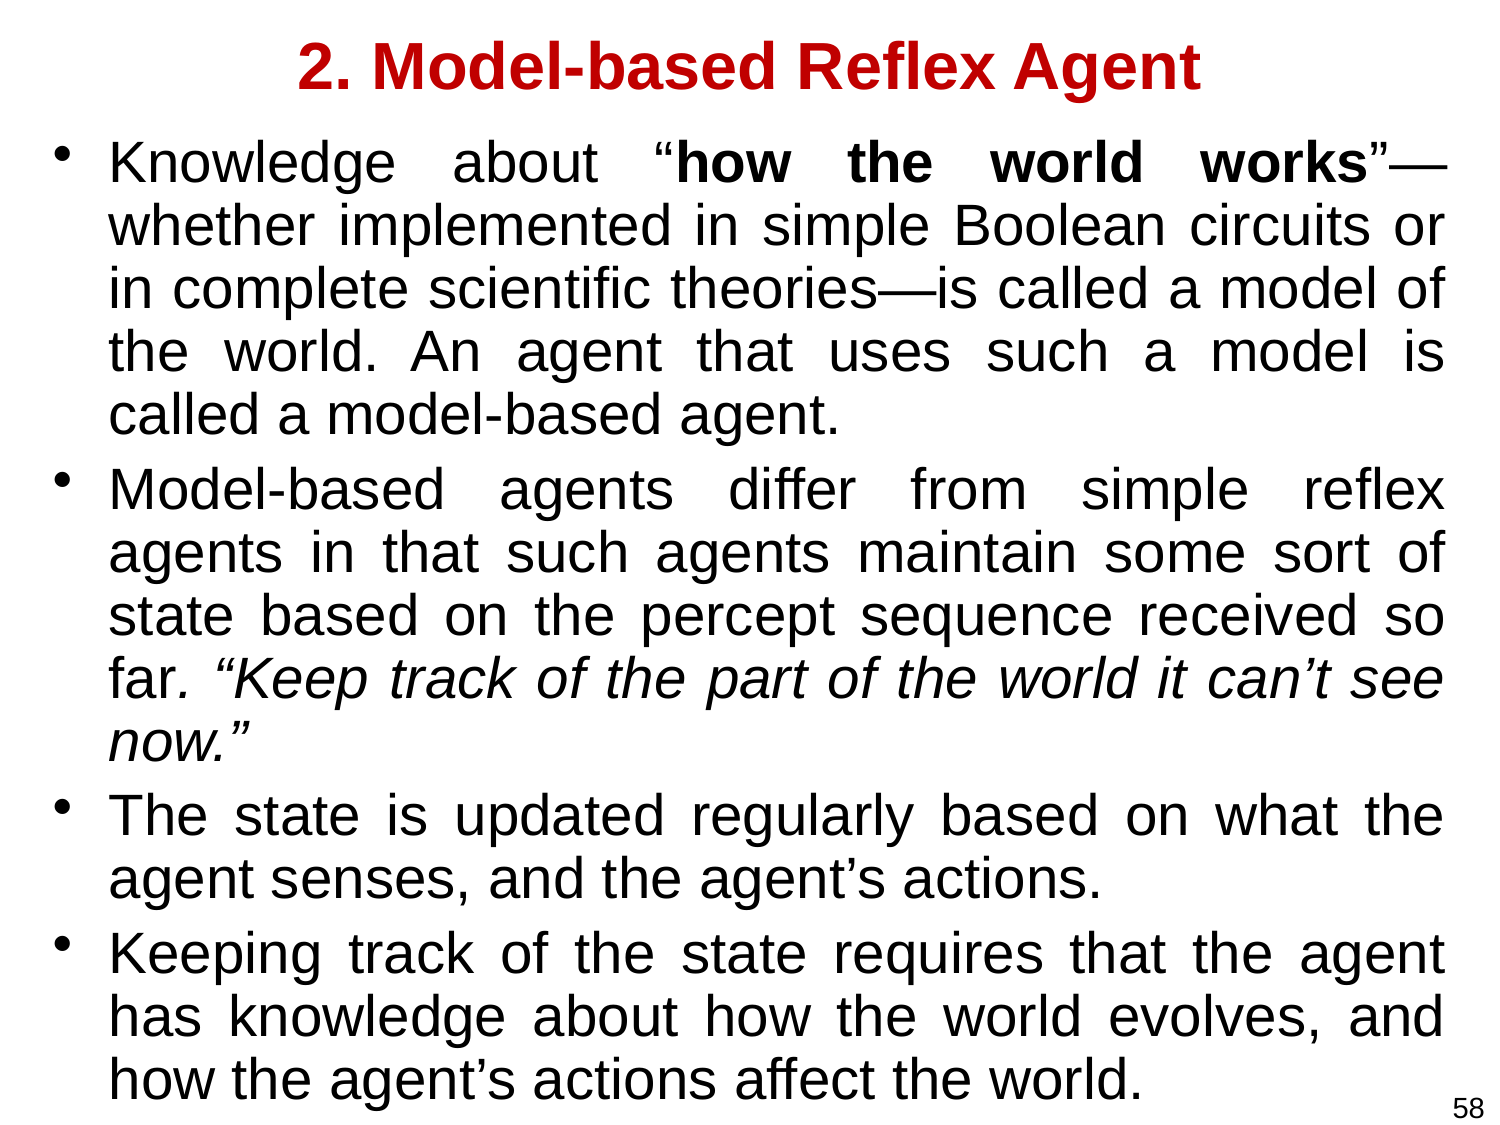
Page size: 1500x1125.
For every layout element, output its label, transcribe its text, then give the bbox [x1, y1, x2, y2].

slide_number 58 [1412, 1046, 1500, 1125]
title 2. Model-based Reflex Agent [37, 0, 1463, 124]
list Knowledge about “how the world works”—whether implemented in simple Boolean circuits or in complete scientific theories—is called a model of the world. An agent that uses such a model is called a model-based agent. Model-based agents differ from simple reflex agents in that such agents maintain some sort of state based on the percept sequence received so far. “Keep track of the part of the world it can’t see now.” The state is updated regularly based on what the agent senses, and the agent’s actions. Keeping track of the state requires that the agent has knowledge about how the world evolves, and how the agent’s actions affect the world. [37, 124, 1463, 1076]
